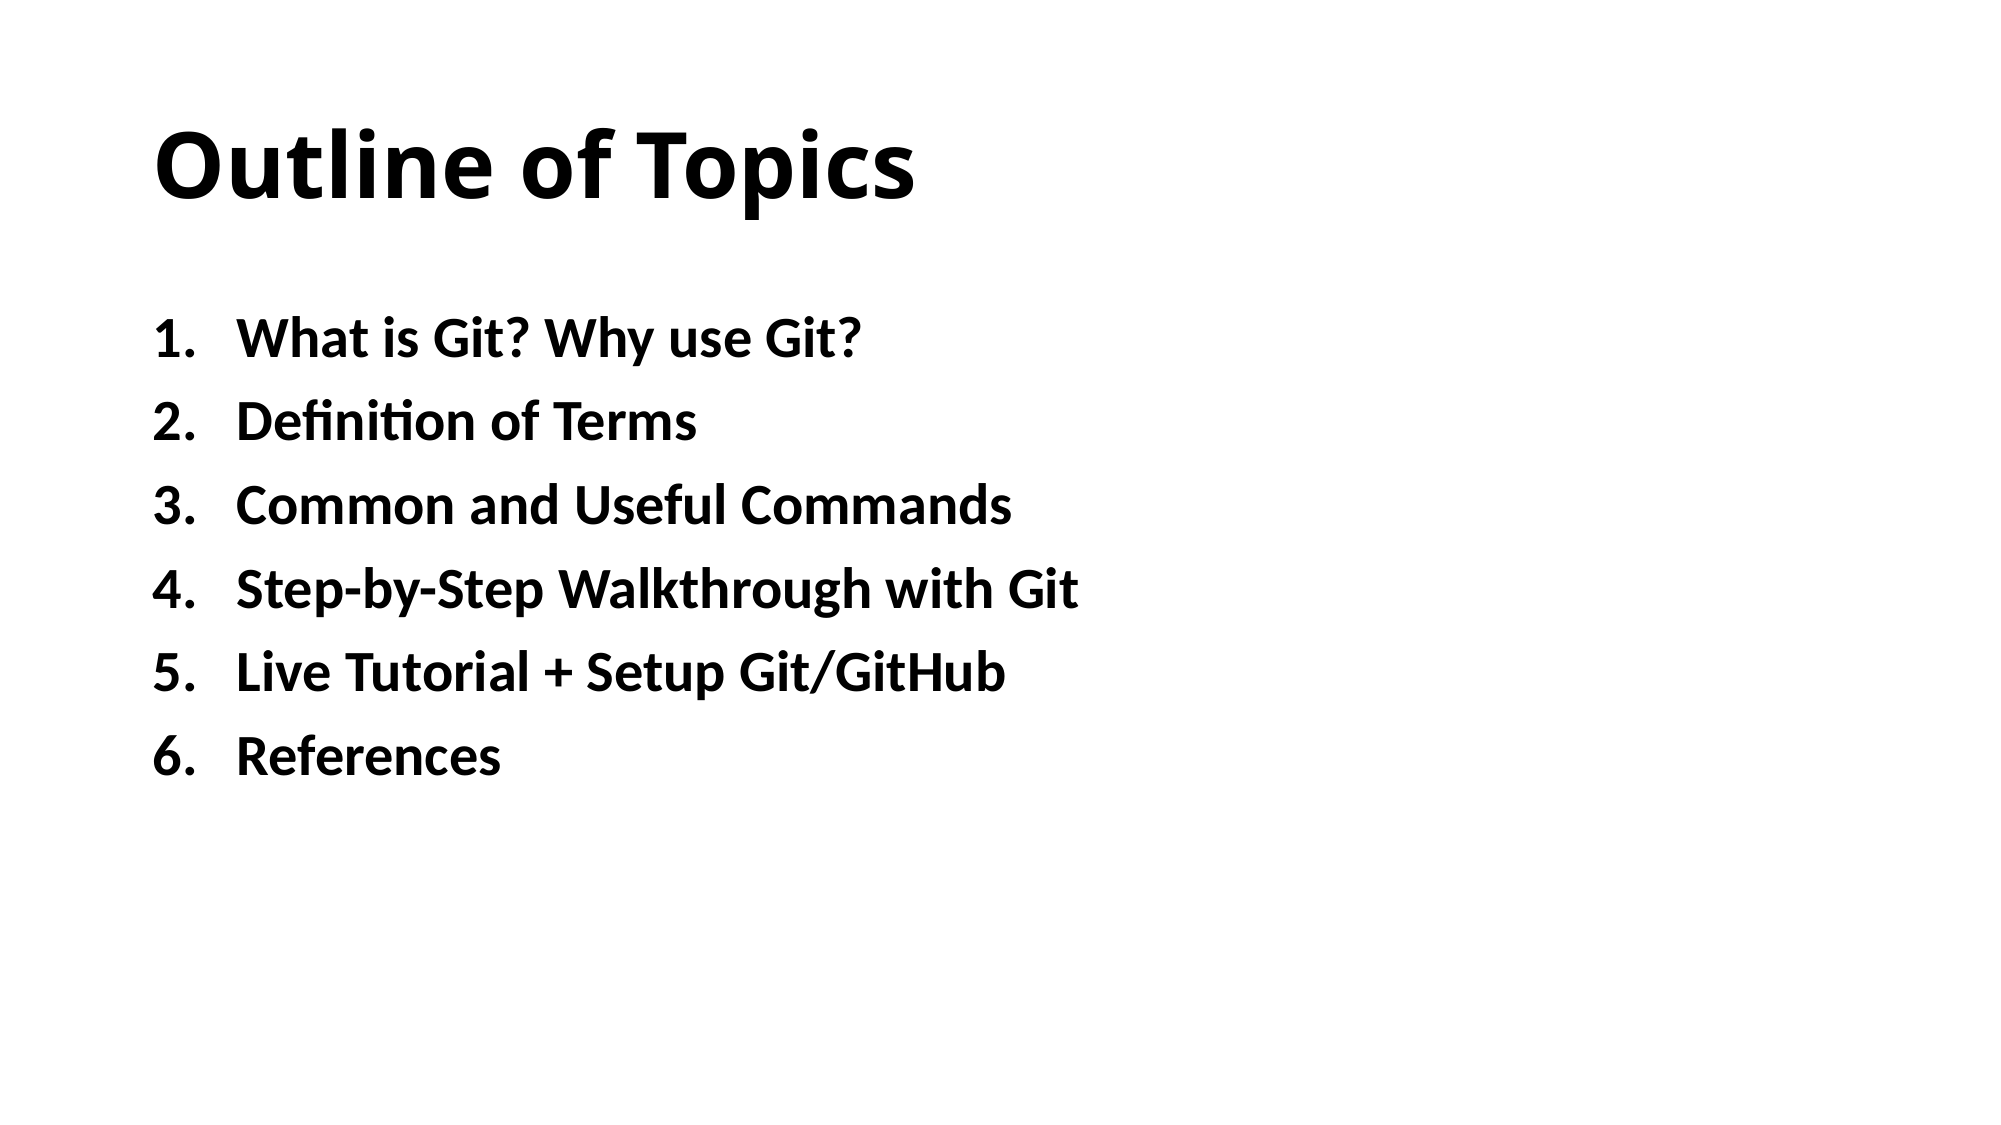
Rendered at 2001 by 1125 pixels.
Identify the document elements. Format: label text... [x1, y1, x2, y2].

title Outline of Topics [137, 59, 1863, 278]
list What is Git? Why use Git? Definition of Terms Common and Useful Commands Step-by-Step Walkthrough with Git Live Tutorial + Setup Git/GitHub References [137, 299, 1863, 1070]
